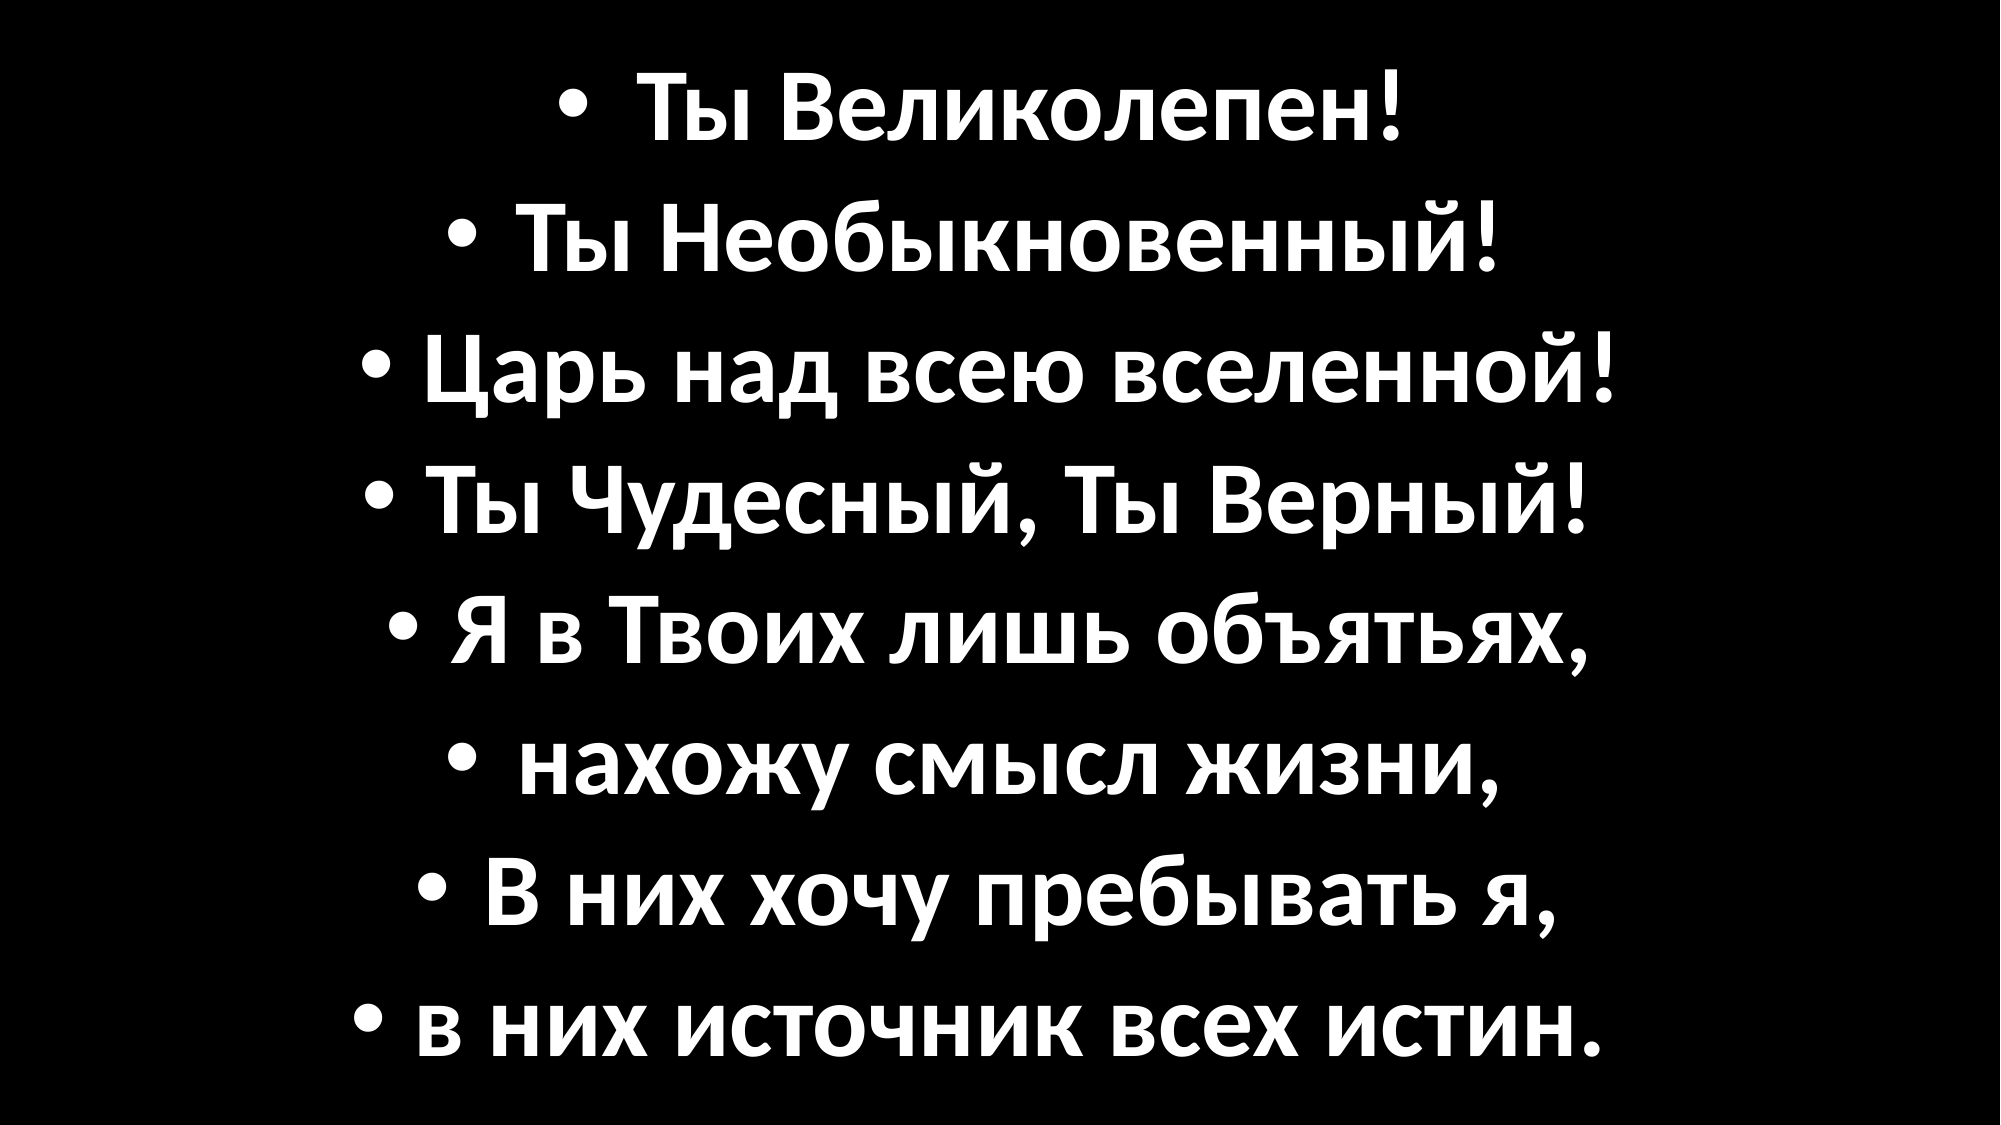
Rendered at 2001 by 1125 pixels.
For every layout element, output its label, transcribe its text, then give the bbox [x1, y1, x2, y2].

list Ты Великолепен! Ты Необыкновенный! Царь над всею вселенной! Ты Чудесный, Ты Верный! Я в Твоих лишь объятьях, нахожу смысл жизни, В них хочу пребывать я, в них источник всех истин. [40, 43, 1970, 1094]
